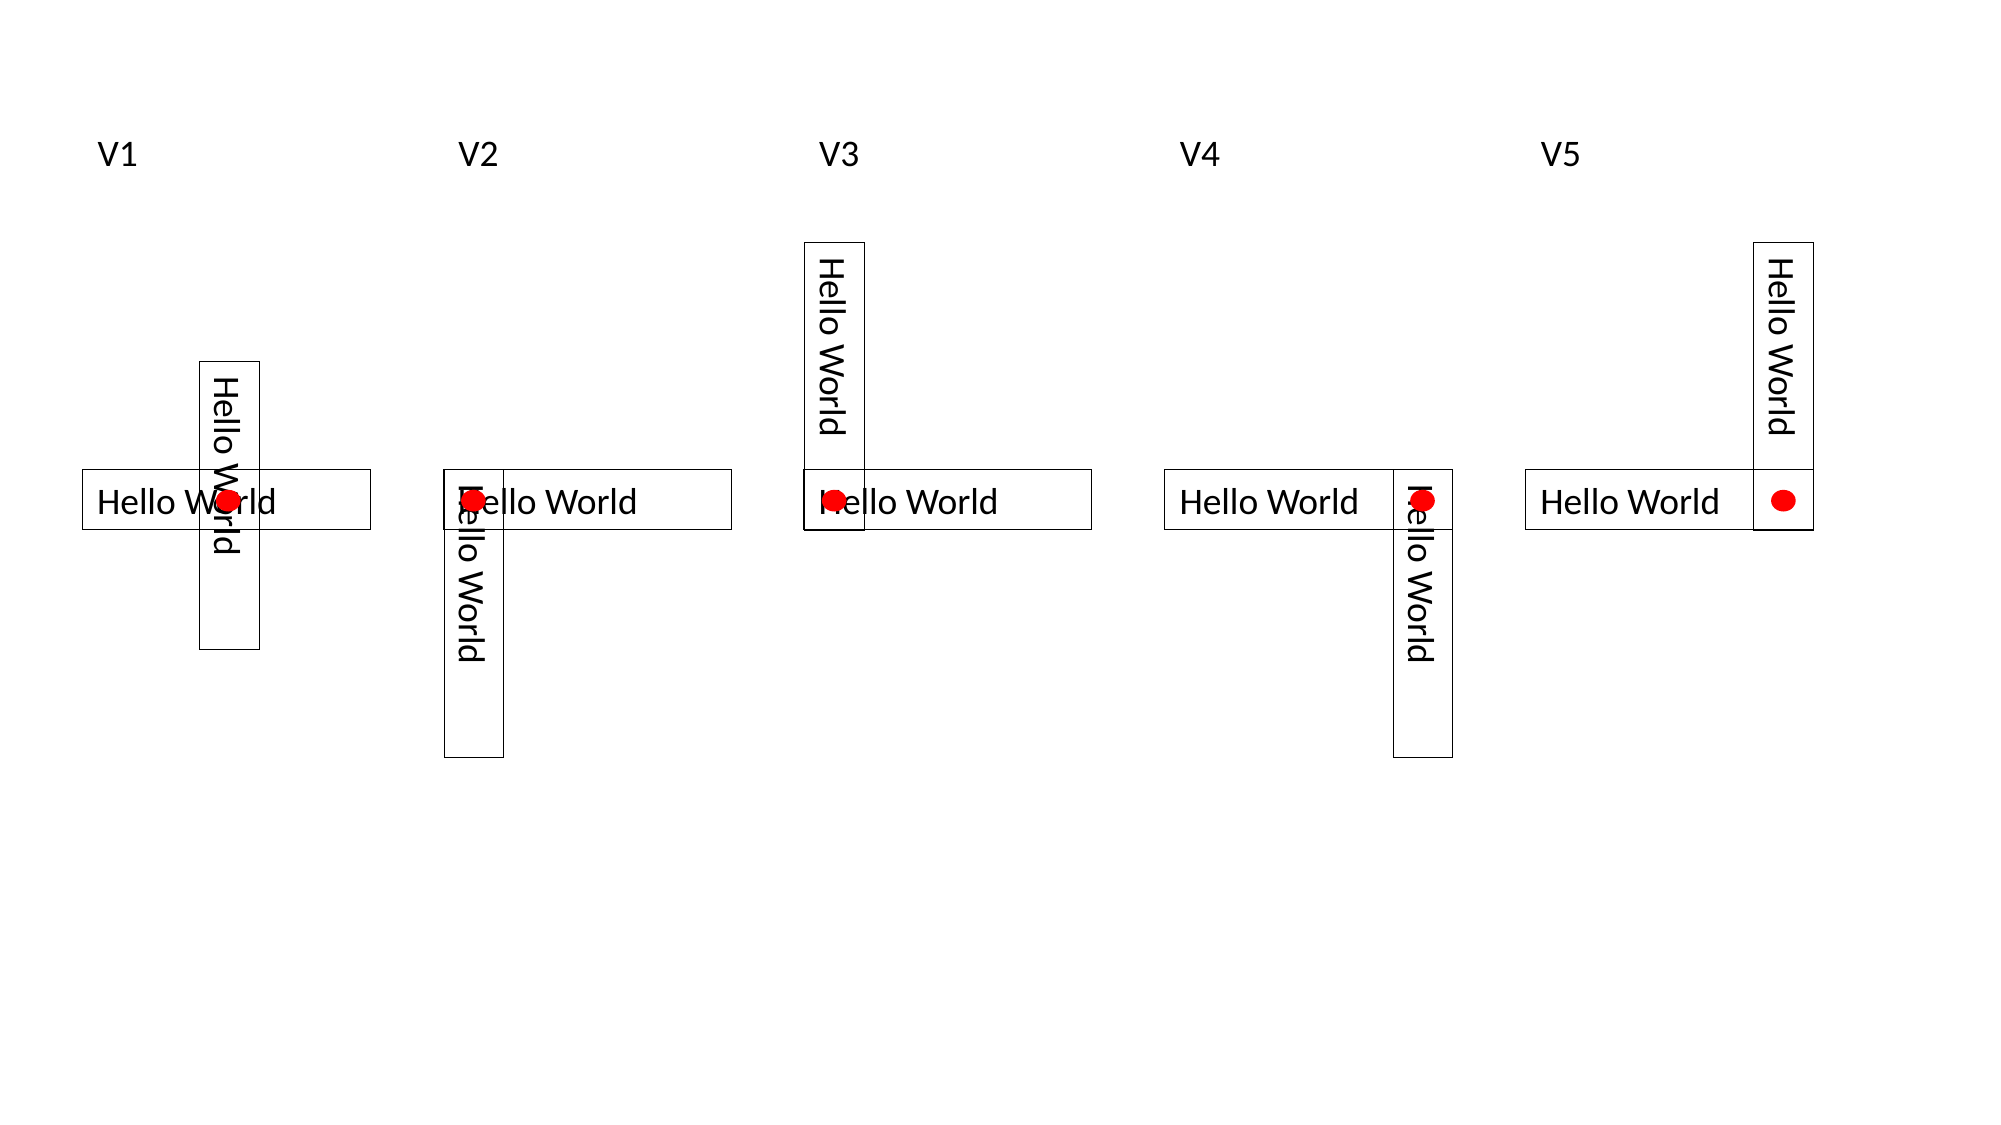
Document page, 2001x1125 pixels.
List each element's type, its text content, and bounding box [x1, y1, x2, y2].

text_box Hello World [1393, 469, 1453, 758]
text_box [461, 489, 486, 512]
text_box Hello World [1525, 469, 1753, 530]
text_box Hello World [804, 242, 865, 531]
text_box V5 [1526, 122, 1597, 182]
text_box V2 [443, 122, 514, 182]
text_box V1 [82, 122, 153, 182]
text_box Hello World [444, 469, 504, 758]
text_box Hello World [1753, 242, 1814, 531]
text_box [1771, 489, 1796, 512]
text_box Hello World [82, 469, 199, 530]
text_box Hello World [1164, 469, 1393, 530]
text_box [215, 489, 241, 512]
text_box Hello World [504, 469, 732, 530]
text_box V4 [1165, 122, 1236, 182]
text_box Hello World [199, 361, 260, 650]
text_box [1410, 489, 1435, 512]
text_box V3 [804, 122, 875, 182]
text_box Hello World [865, 469, 1092, 530]
text_box Hello World [260, 469, 371, 530]
text_box [821, 489, 847, 512]
